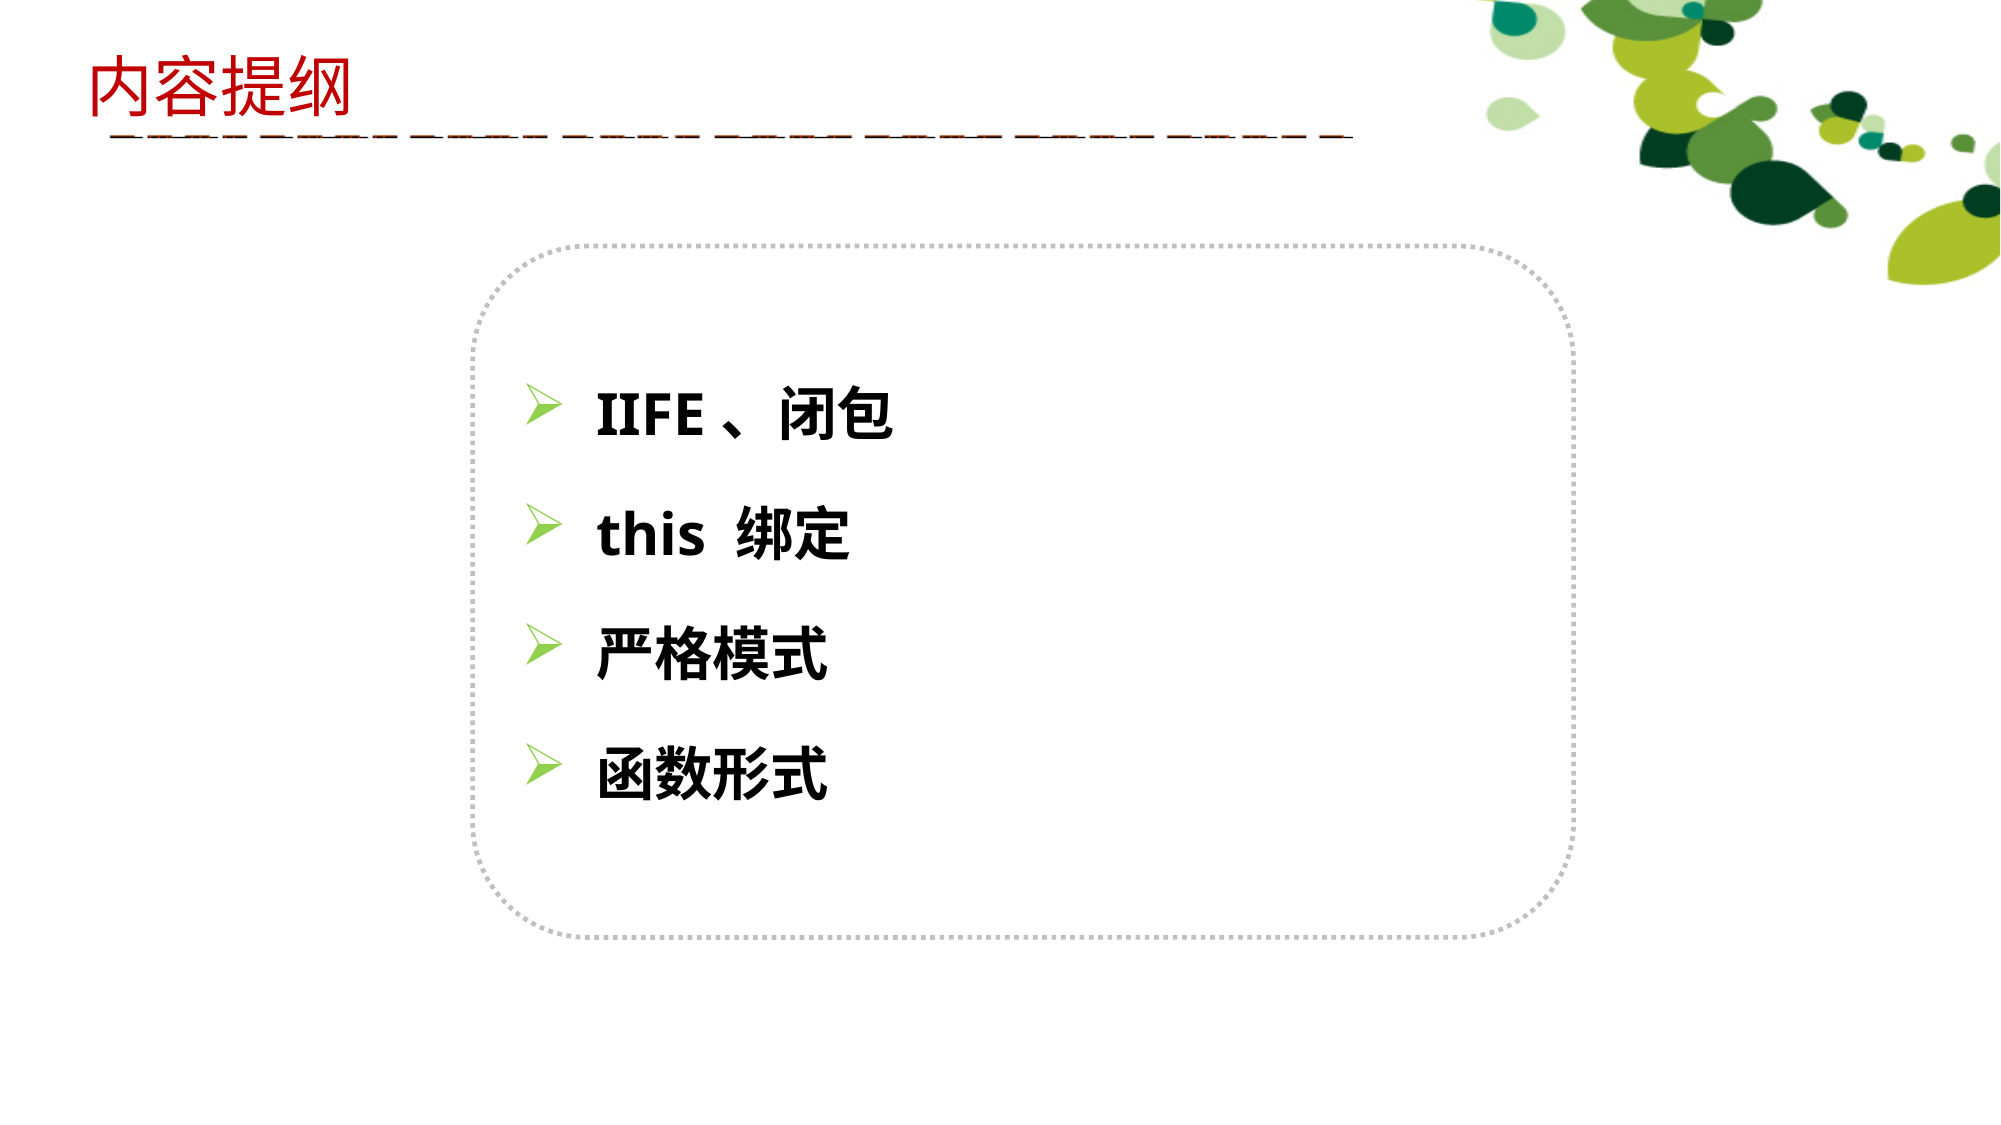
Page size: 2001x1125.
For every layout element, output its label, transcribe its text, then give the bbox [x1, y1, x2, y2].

text_box IIFE、闭包 this 绑定 严格模式 函数形式 [472, 246, 1574, 938]
text_box 内容提纲 [72, 37, 424, 133]
picture [0, 0, 2001, 1125]
